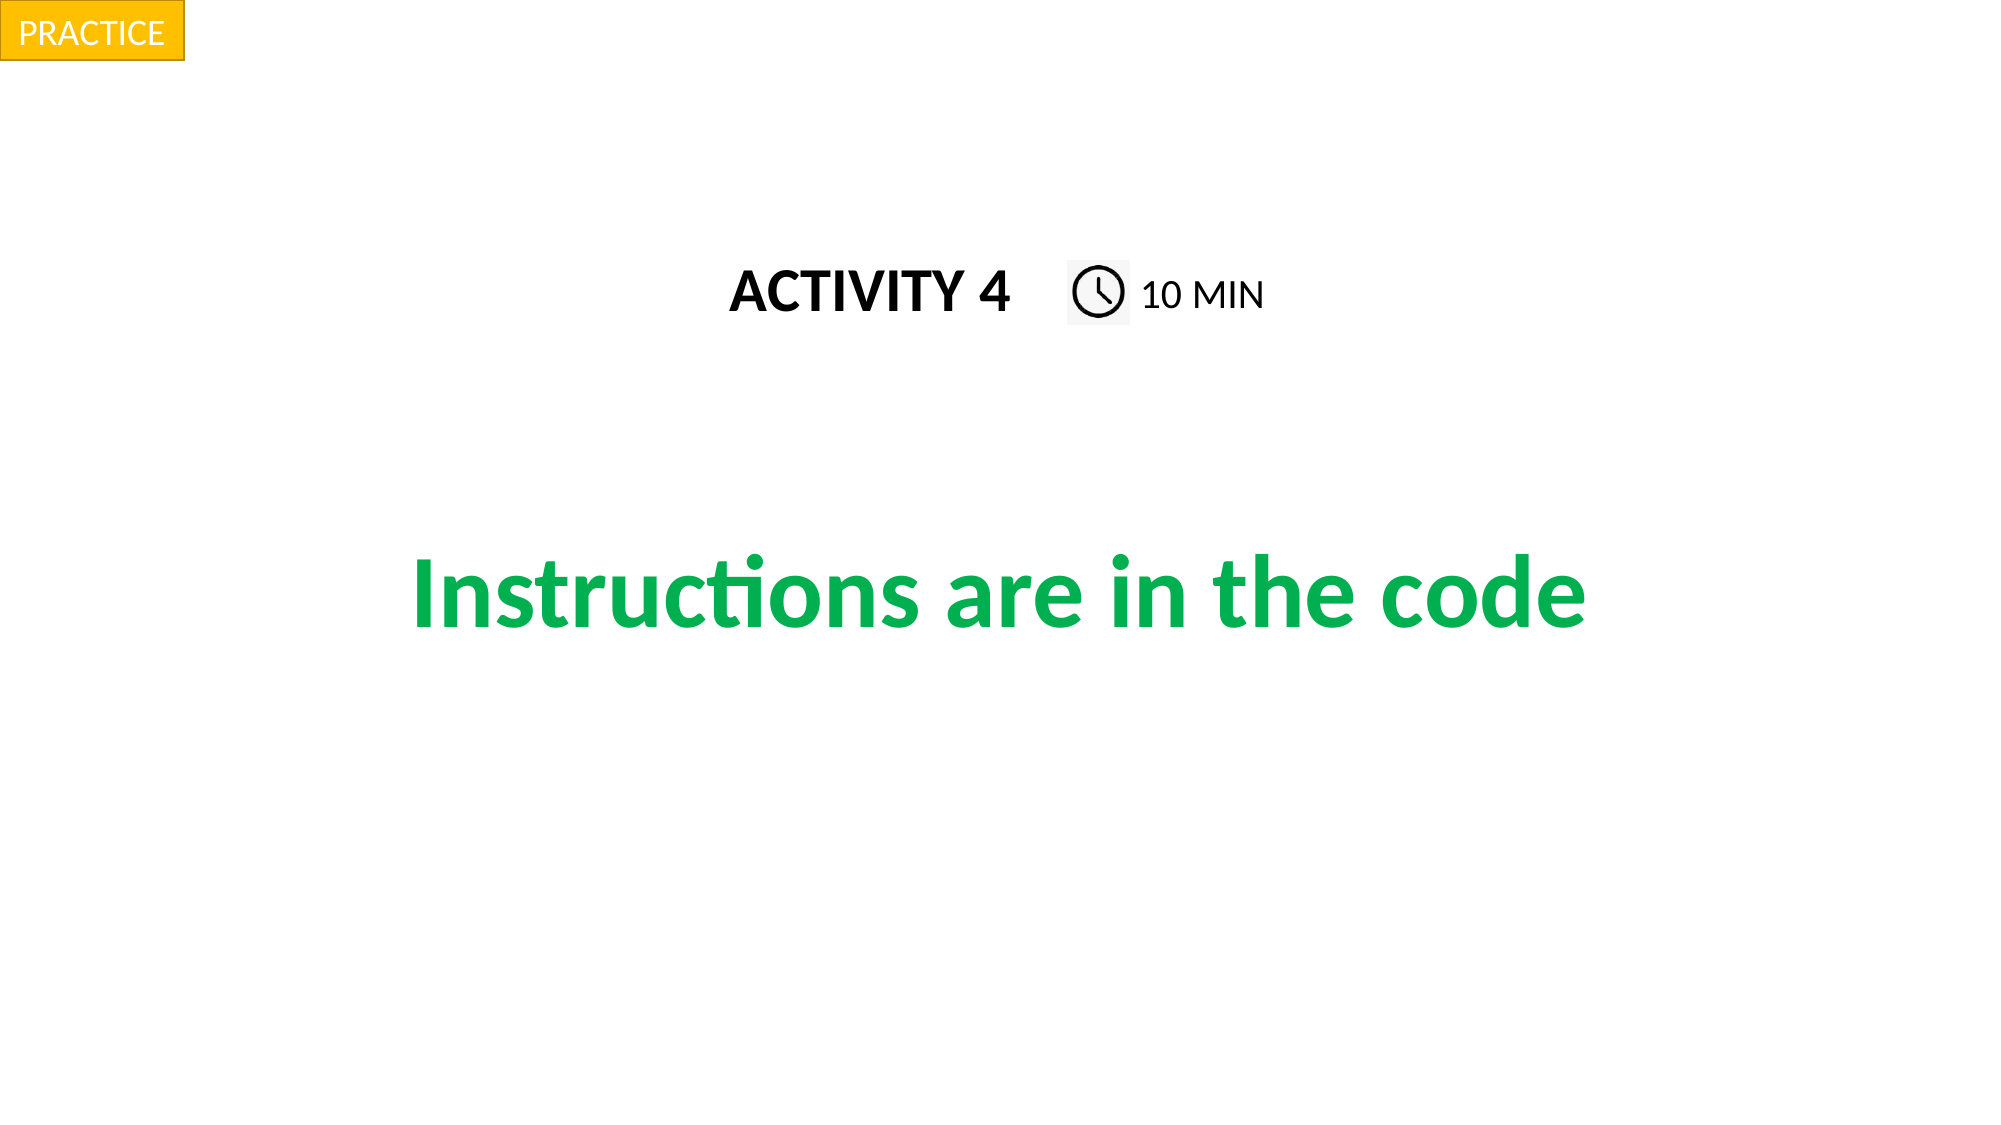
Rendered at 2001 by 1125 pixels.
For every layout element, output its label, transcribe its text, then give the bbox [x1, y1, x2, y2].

text_box ACTIVITY 4 [713, 241, 1028, 332]
text_box PRACTICE [0, 0, 184, 60]
text_box 10 MIN [1124, 258, 1281, 324]
text_box Instructions are in the code [209, 515, 1791, 656]
picture [1067, 260, 1130, 325]
